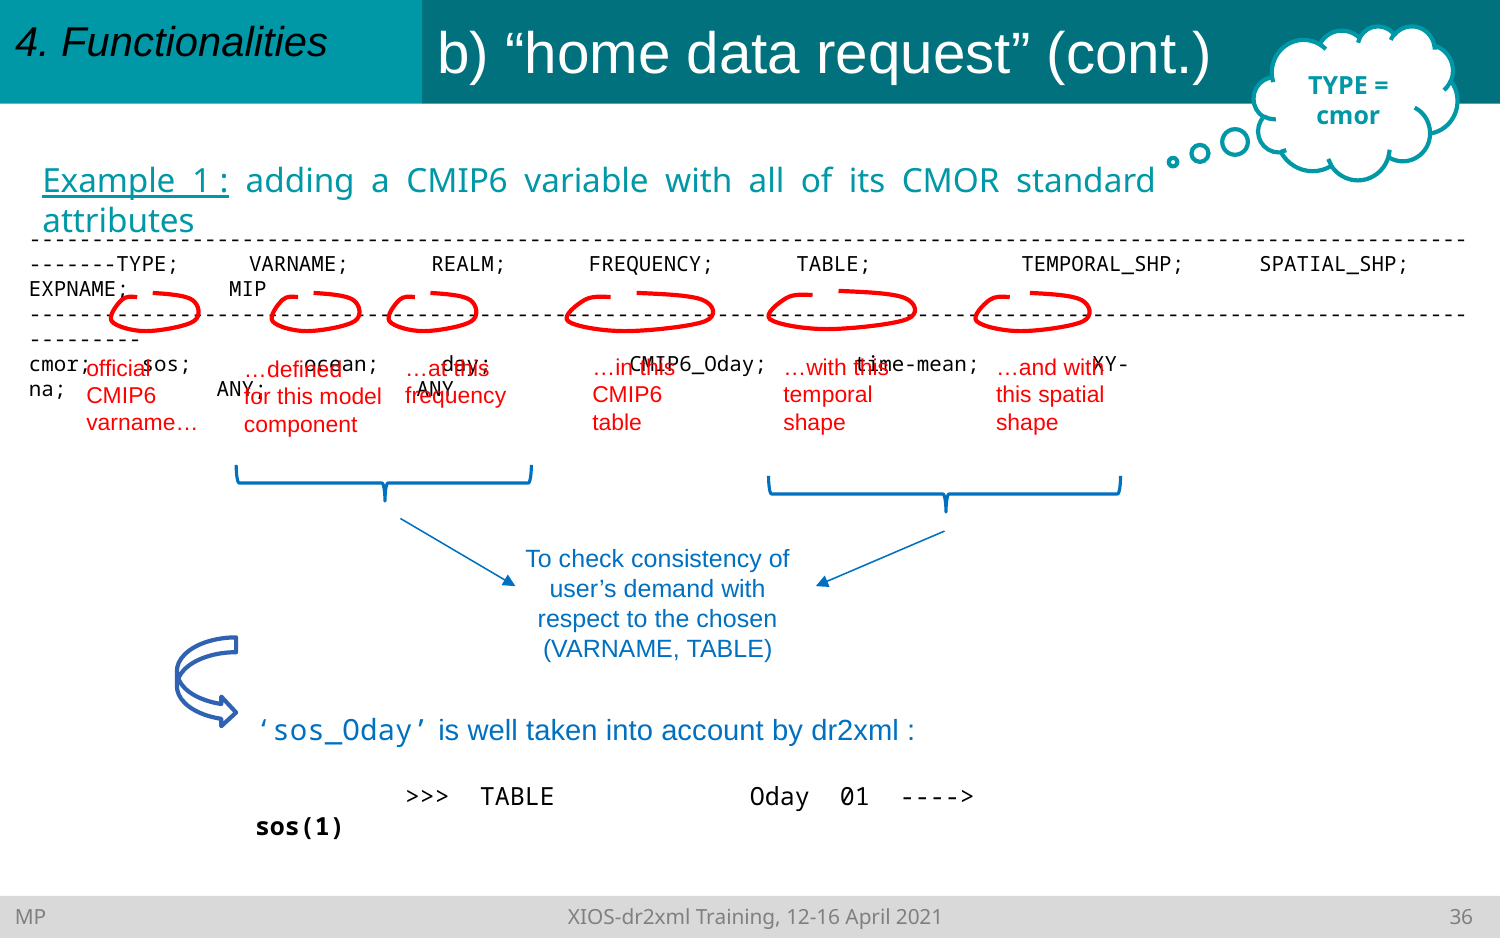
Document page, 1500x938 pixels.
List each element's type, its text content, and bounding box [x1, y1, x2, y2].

text_box TYPE = cmor [1251, 24, 1460, 183]
text_box [386, 290, 479, 334]
text_box Example 1 : adding a CMIP6 variable with all of its CMOR standard attributes [27, 152, 1173, 247]
text_box official CMIP6 varname… [71, 345, 219, 443]
text_box 4. Functionalities [0, 0, 423, 104]
text_box MP XIOS-dr2xml Training, 12-16 April 2021 35 [0, 895, 1500, 938]
title b) “home data request” (cont.) [423, 0, 1500, 104]
text_box --------------------------------------------------------------------------------------------------------------------------TYPE; VARNAME; REALM; FREQUENCY; TABLE; TEMPORAL_SHP; SPATIAL_SHP; EXPNAME; MIP ---------------------------------------------------------------------------------------------------------------------------- cmor; sos; ocean; day; CMIP6_Oday; time-mean; XY-na; ANY; ANY [14, 218, 1486, 443]
text_box [108, 290, 201, 334]
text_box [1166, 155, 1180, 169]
text_box …at this frequency [390, 345, 534, 416]
text_box …with this temporal shape [768, 344, 916, 443]
text_box …defined for this model component [229, 346, 423, 444]
text_box …and with this spatial shape [981, 344, 1127, 443]
text_box [767, 475, 1122, 513]
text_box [815, 530, 945, 587]
text_box …in this CMIP6 table [577, 344, 703, 443]
text_box [174, 635, 239, 729]
text_box TYPE = cmor [1189, 142, 1211, 164]
text_box TYPE = cmor [1220, 127, 1250, 157]
text_box [766, 288, 918, 332]
text_box [564, 290, 716, 334]
text_box [269, 290, 362, 334]
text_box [400, 518, 516, 587]
text_box ‘sos_Oday’ is well taken into account by dr2xml : >>> TABLE Oday 01 ----> sos(1) [240, 703, 991, 849]
text_box To check consistency of user’s demand with respect to the chosen (VARNAME, TABLE) [500, 534, 816, 670]
text_box [973, 290, 1092, 334]
text_box [235, 464, 533, 502]
